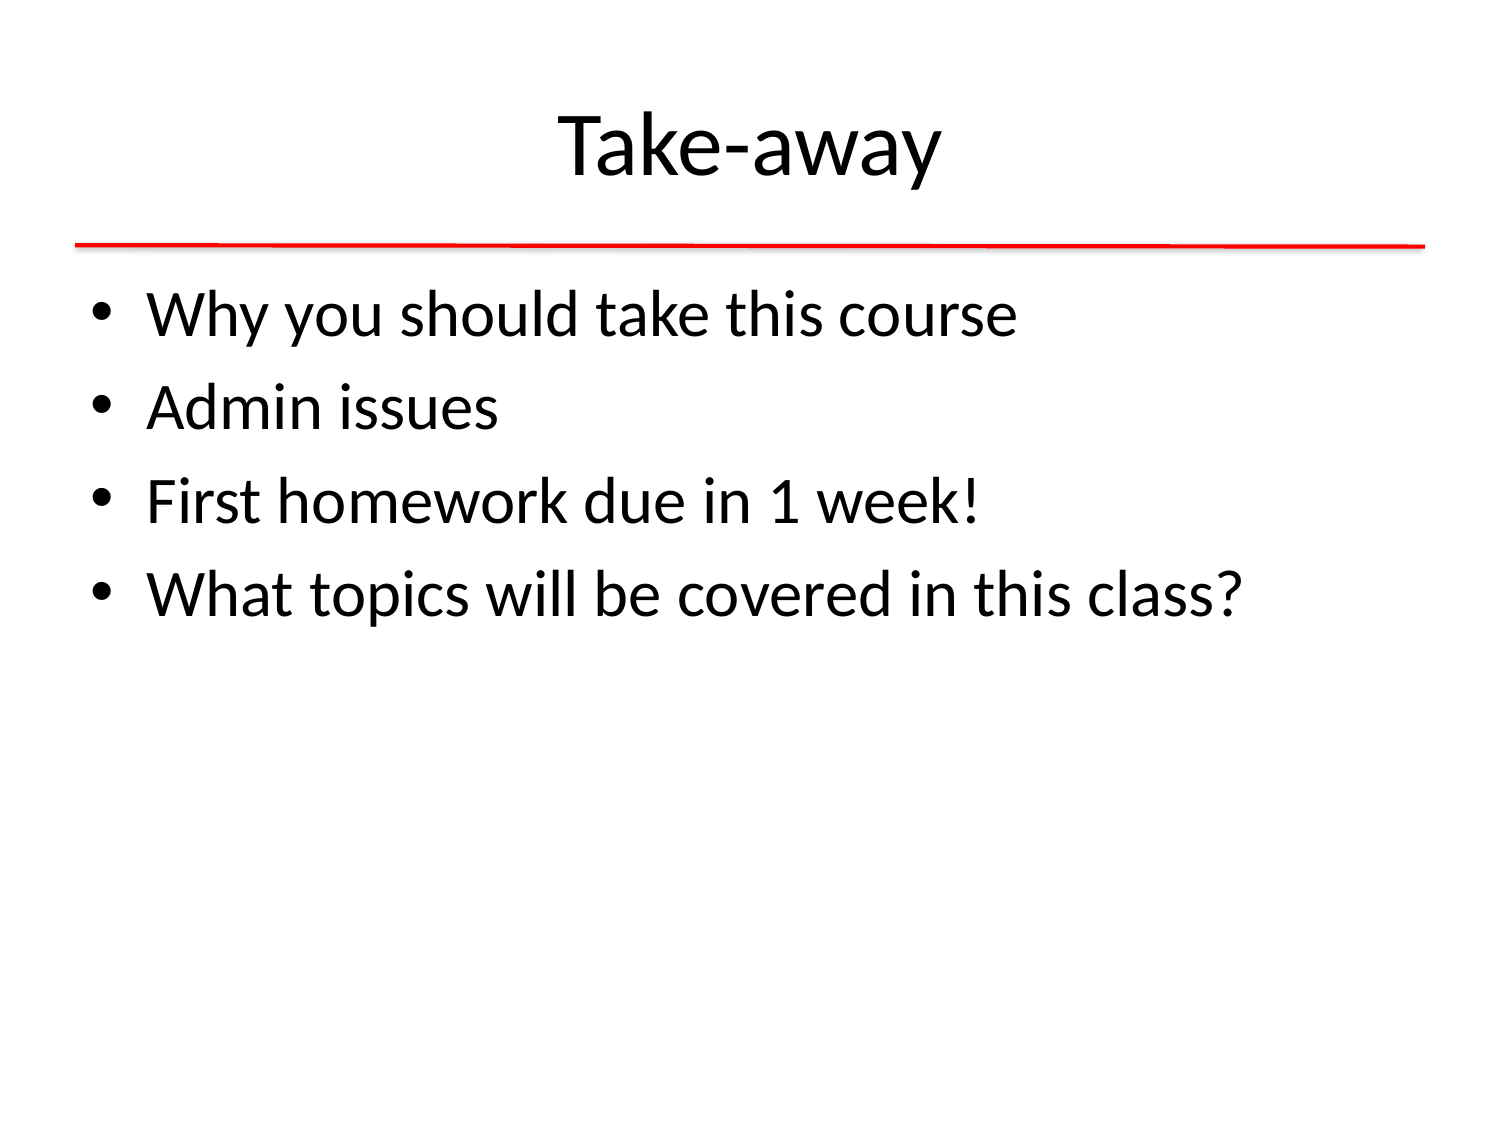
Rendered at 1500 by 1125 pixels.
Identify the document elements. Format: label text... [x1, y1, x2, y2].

list Why you should take this course Admin issues First homework due in 1 week! What topics will be covered in this class? [75, 262, 1425, 1005]
title Take-away [75, 45, 1425, 233]
